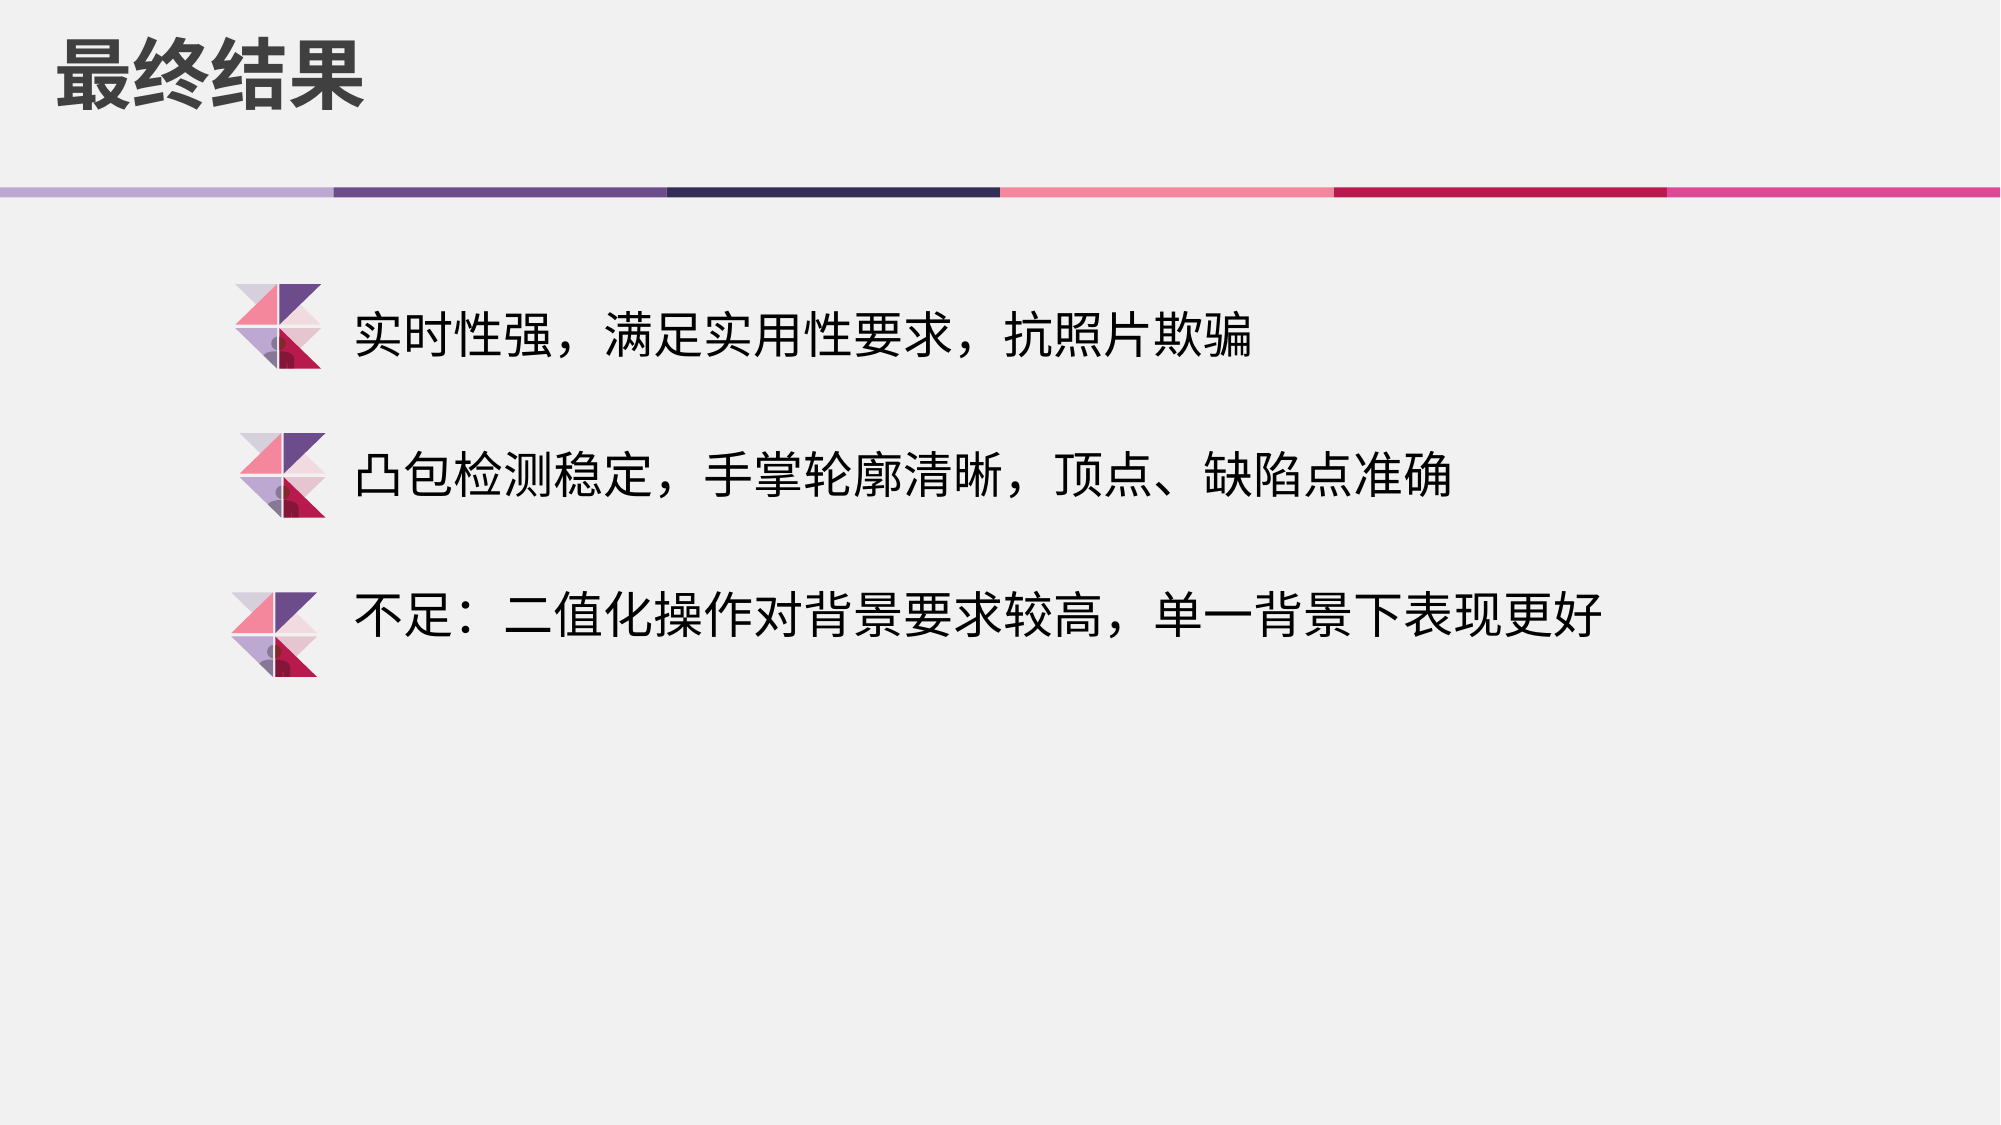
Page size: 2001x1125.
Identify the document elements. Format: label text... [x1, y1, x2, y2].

list 最终结果 [55, 26, 1882, 118]
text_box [230, 592, 318, 678]
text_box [239, 432, 326, 518]
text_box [235, 283, 322, 369]
text_box 实时性强，满足实用性要求，抗照片欺骗 凸包检测稳定，手掌轮廓清晰，顶点、缺陷点准确 不足：二值化操作对背景要求较高，单一背景下表现更好 [353, 303, 1731, 714]
